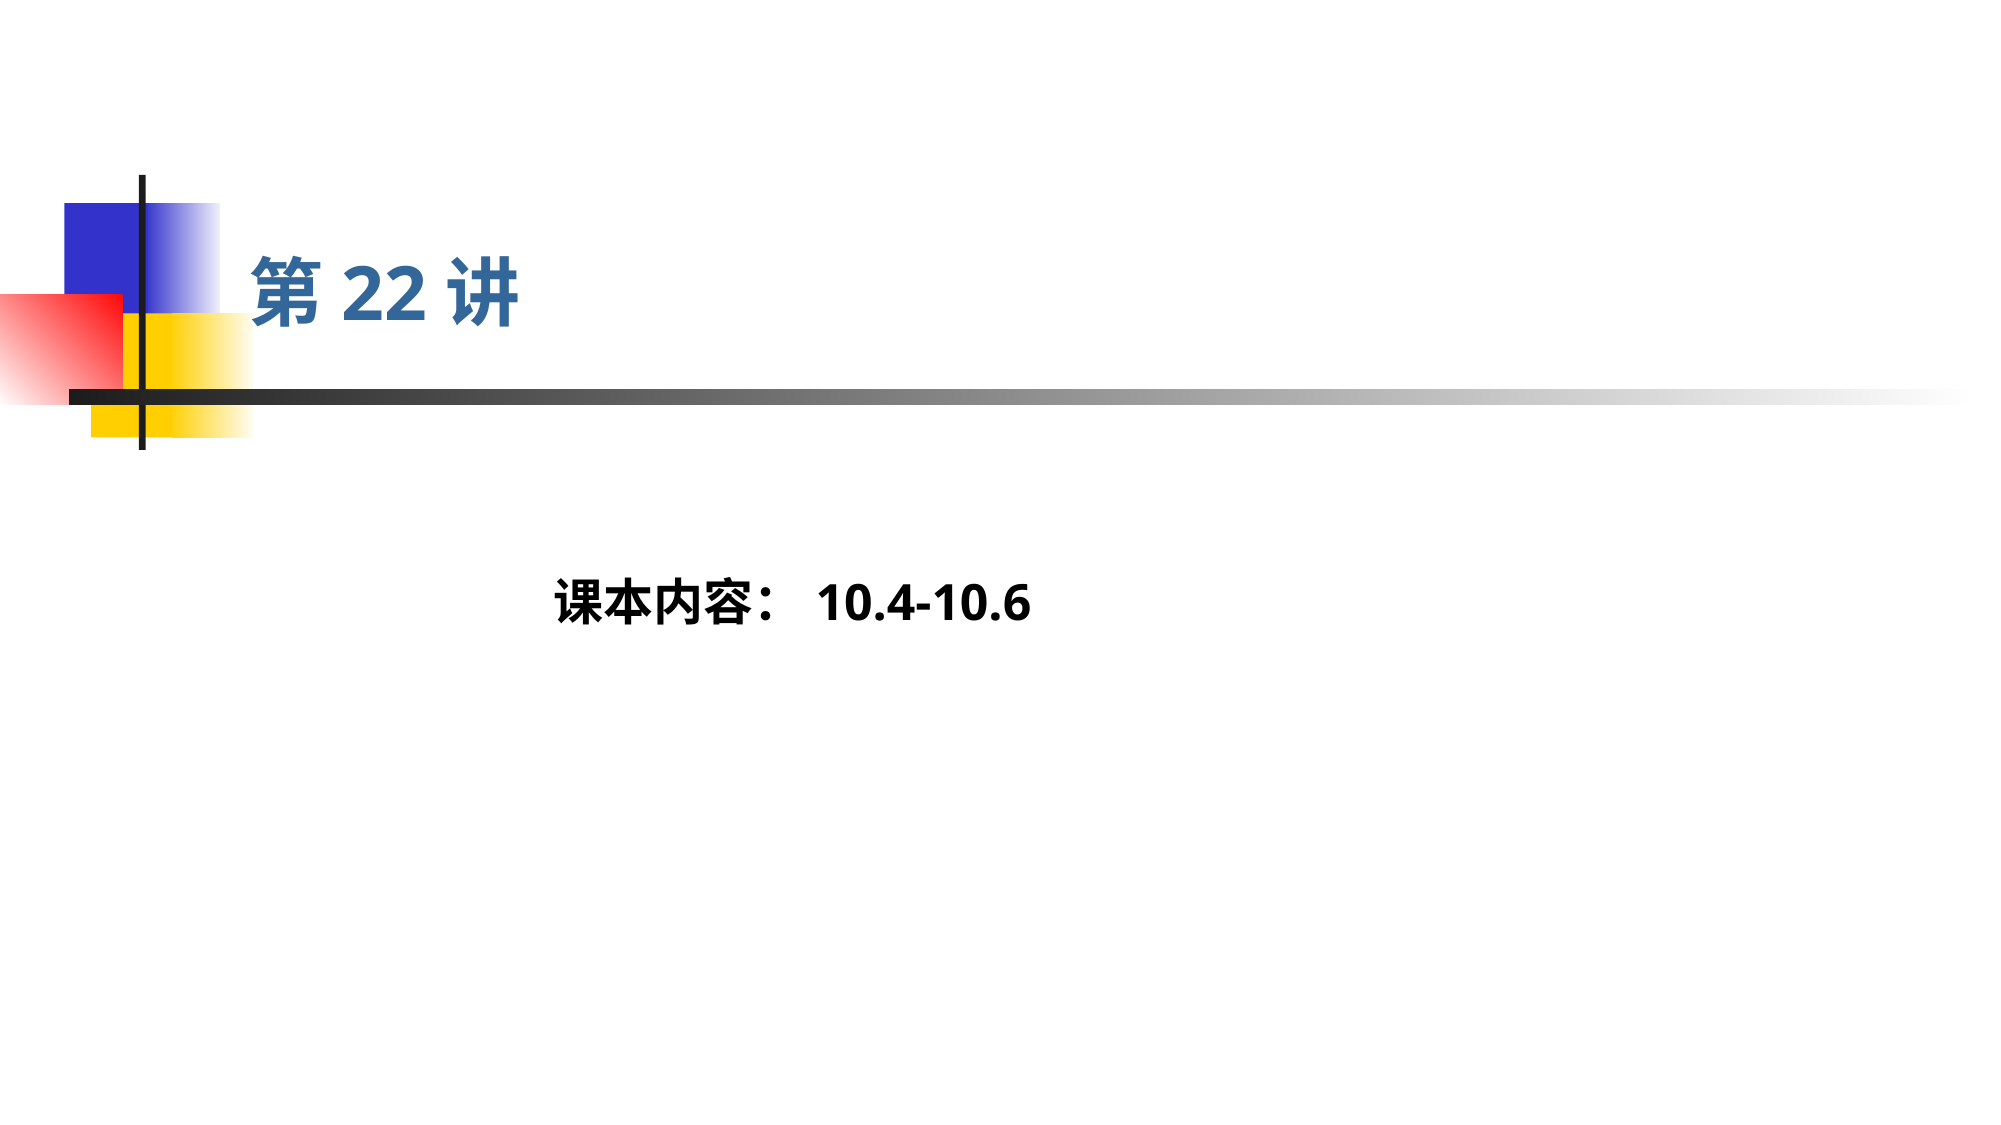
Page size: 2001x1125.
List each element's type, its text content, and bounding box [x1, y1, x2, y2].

subtitle 课本内容：10.4-10.6 [139, 562, 1446, 651]
title 第22讲 [233, 178, 1934, 344]
